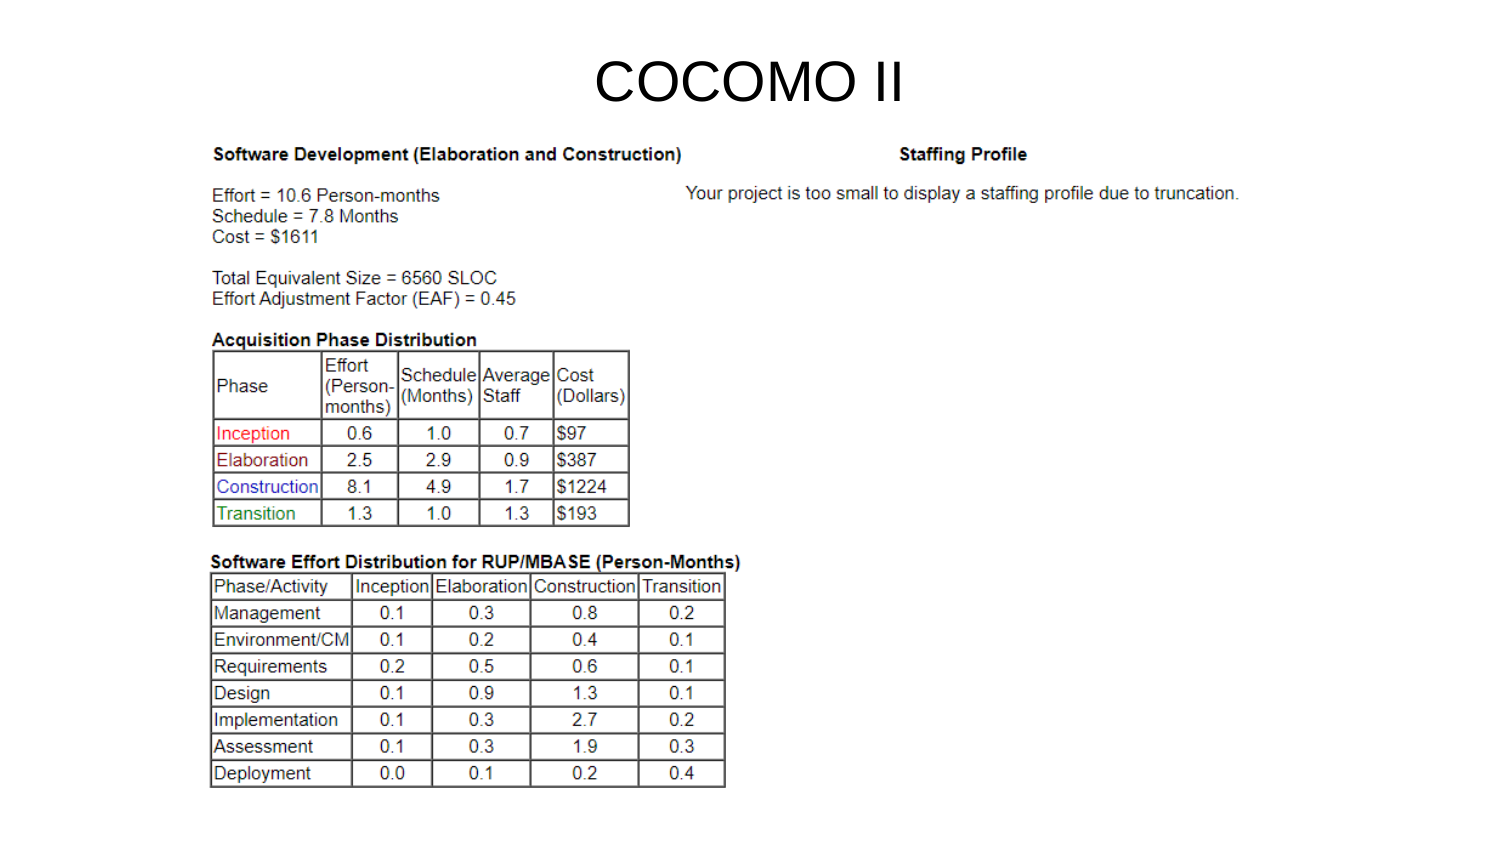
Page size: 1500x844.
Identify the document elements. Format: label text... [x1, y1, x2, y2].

title COCOMO II [51, 35, 1449, 130]
picture [194, 128, 1270, 794]
